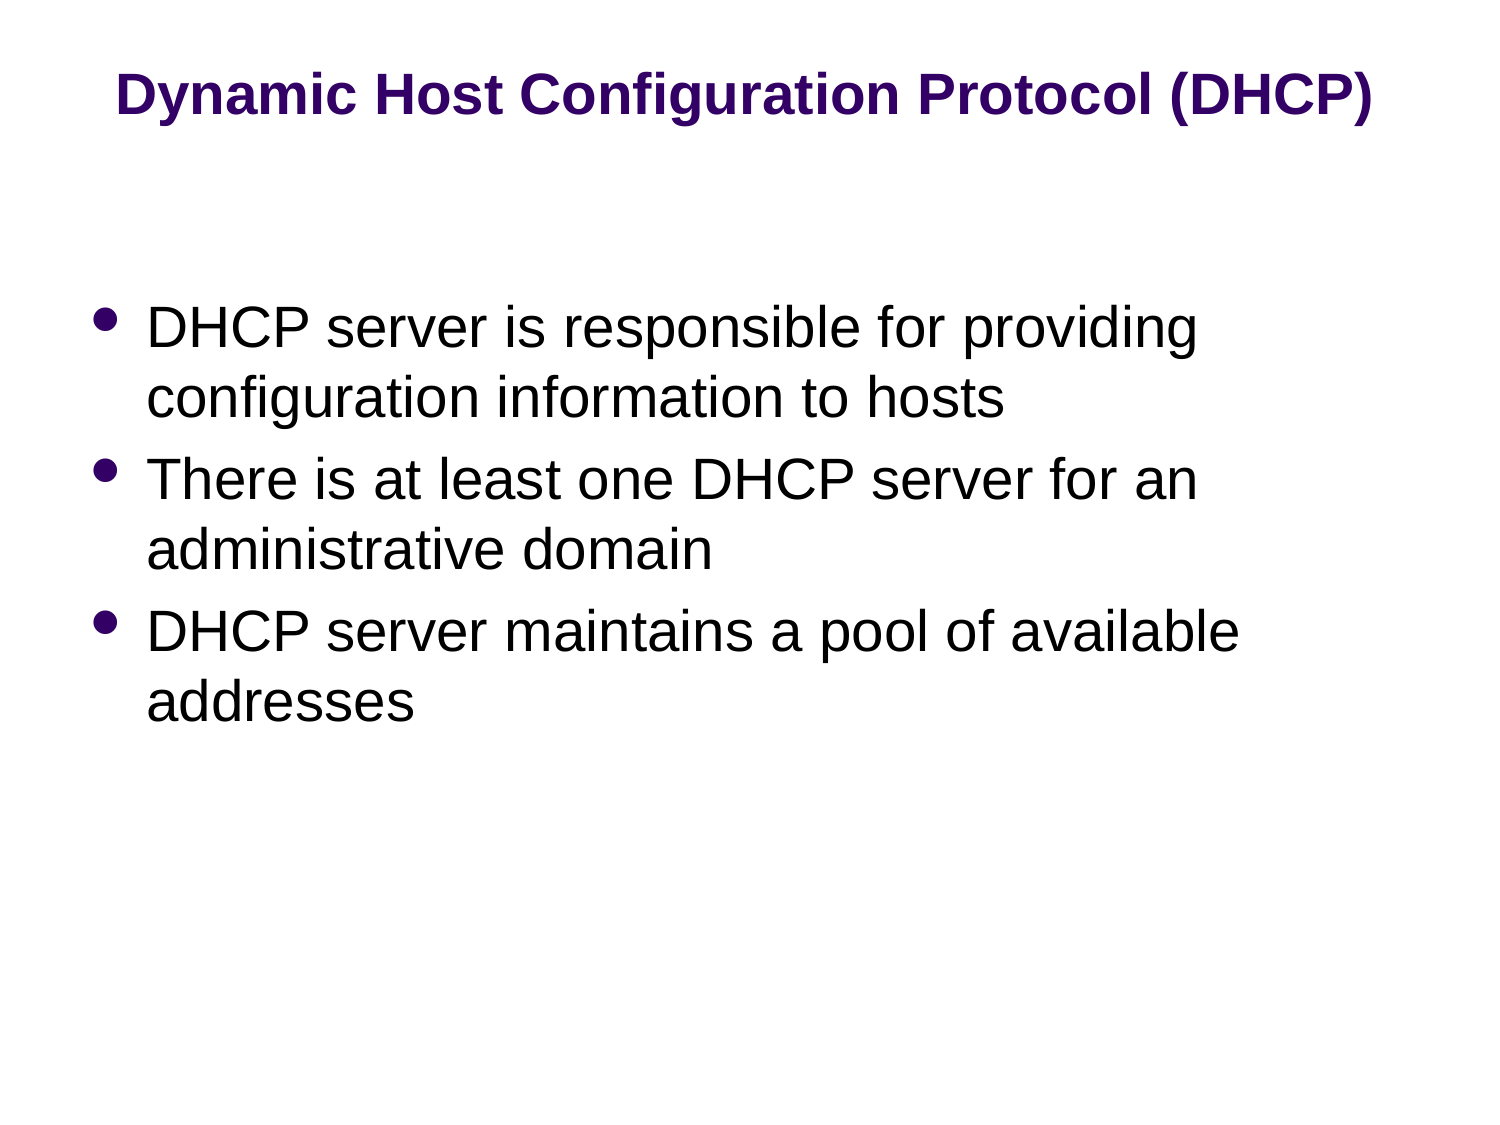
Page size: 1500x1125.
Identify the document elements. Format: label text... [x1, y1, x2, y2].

list DHCP server is responsible for providing configuration information to hosts There is at least one DHCP server for an administrative domain DHCP server maintains a pool of available addresses [75, 282, 1425, 1006]
title Dynamic Host Configuration Protocol (DHCP) [100, 48, 1459, 135]
